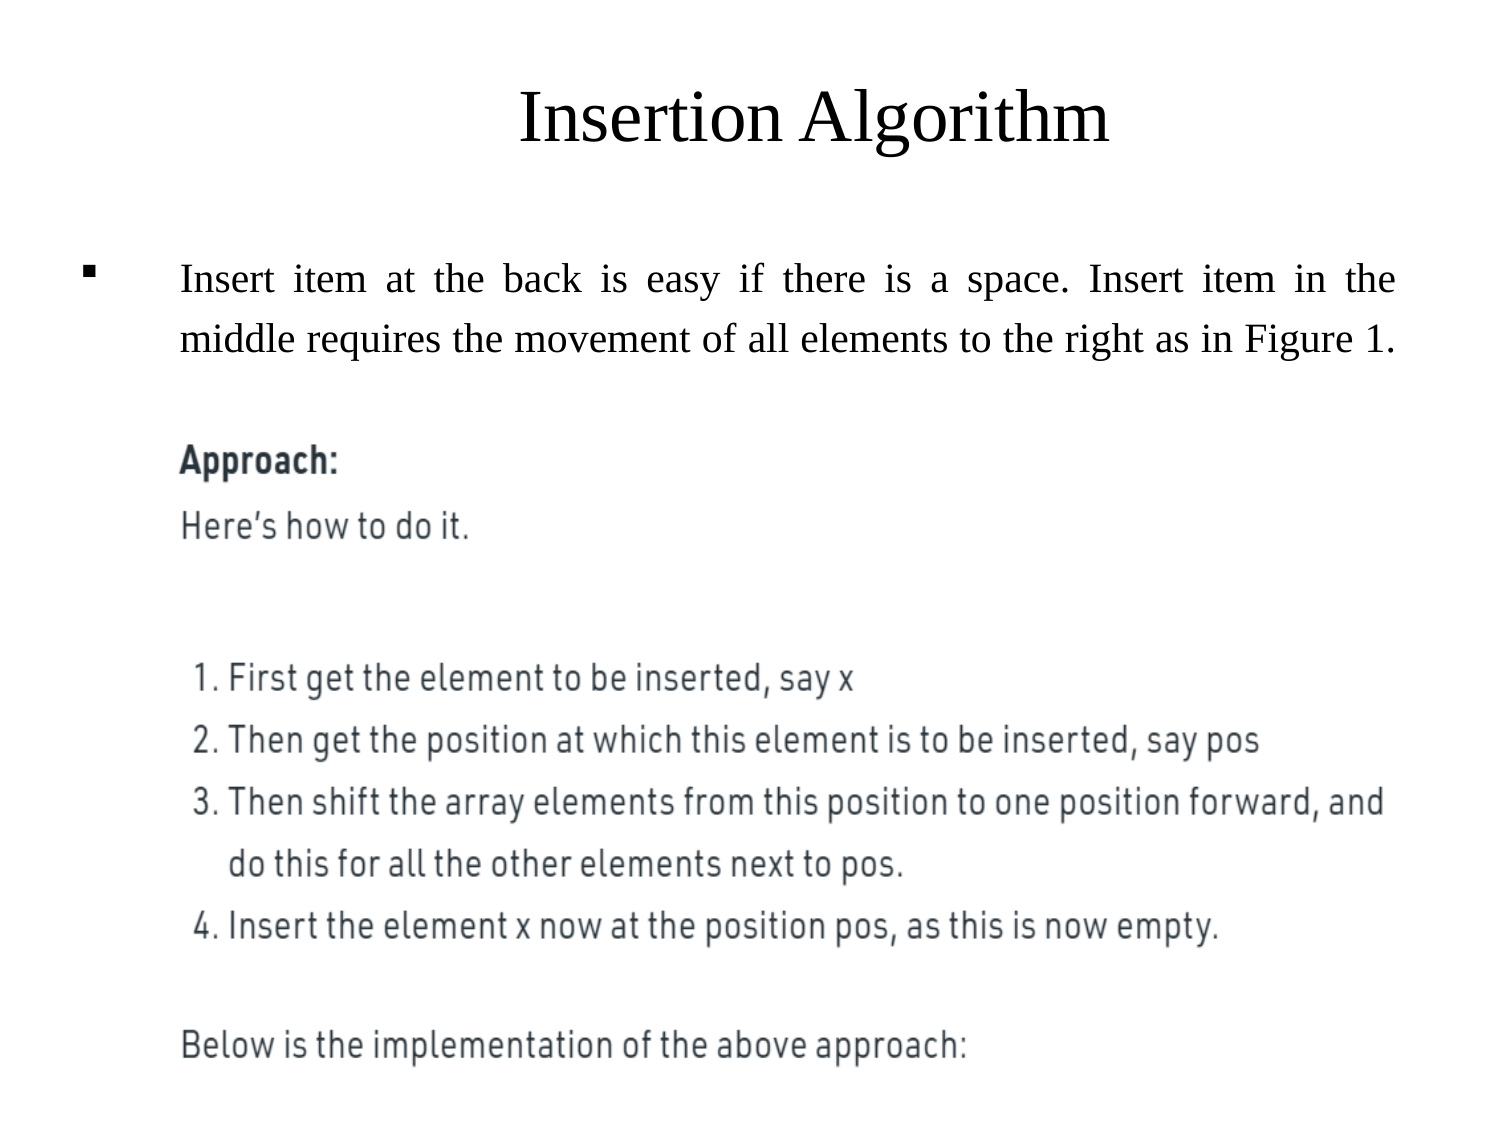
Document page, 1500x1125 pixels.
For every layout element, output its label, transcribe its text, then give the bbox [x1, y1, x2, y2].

title Insertion Algorithm [112, 0, 1500, 238]
list Insert item at the back is easy if there is a space. Insert item in the middle requires the movement of all elements to the right as in Figure 1. [64, 233, 1413, 994]
picture [103, 392, 1441, 1103]
